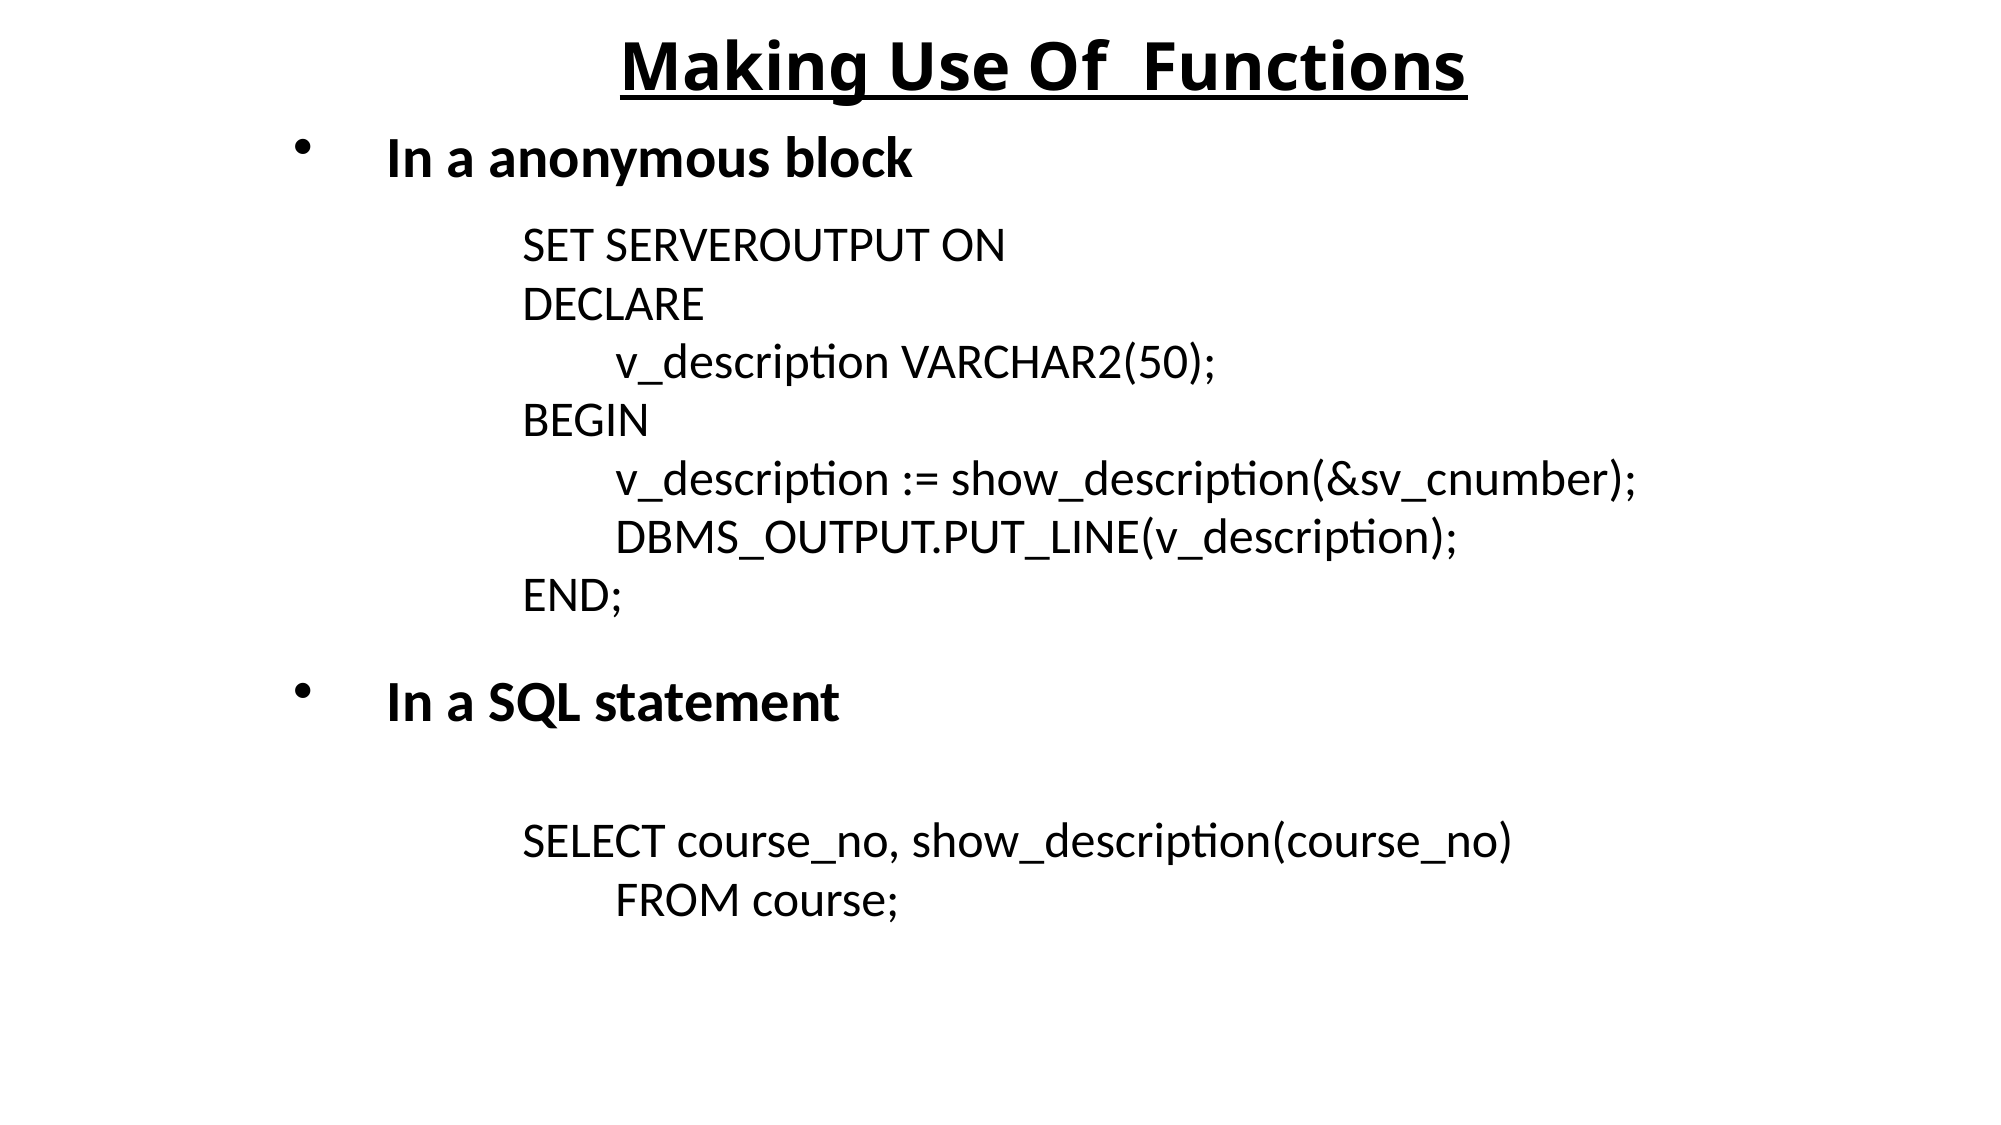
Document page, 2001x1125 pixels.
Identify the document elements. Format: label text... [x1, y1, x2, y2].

title Making Use Of Functions [387, 0, 1700, 125]
subtitle In a anonymous block SET SERVEROUTPUT ON DECLARE v_description VARCHAR2(50); BEGIN v_description := show_description(&sv_cnumber); DBMS_OUTPUT.PUT_LINE(v_description); END; In a SQL statement SELECT course_no, show_description(course_no) FROM course; [249, 125, 1750, 1000]
